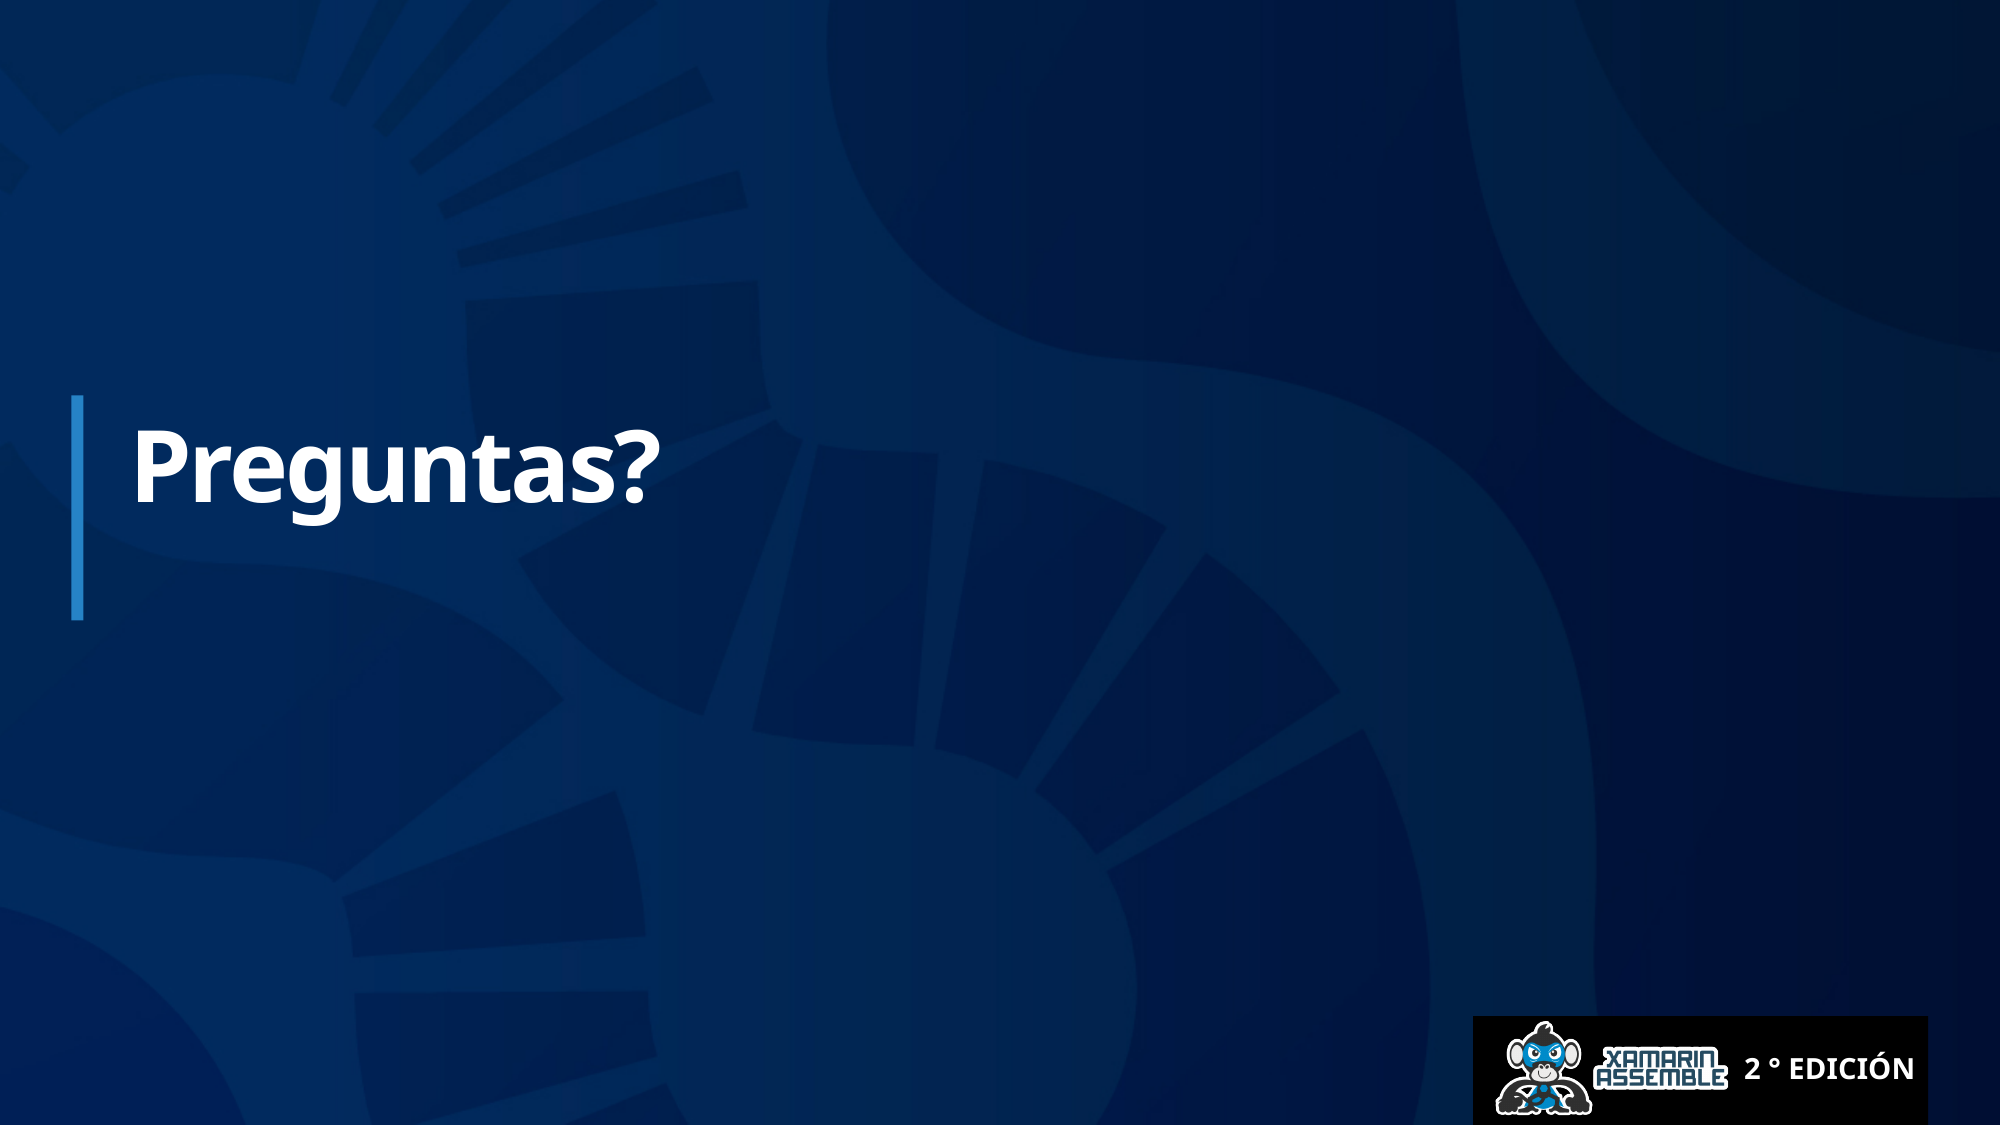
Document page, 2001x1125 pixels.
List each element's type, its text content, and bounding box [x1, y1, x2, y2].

picture [0, 0, 2000, 1125]
title Preguntas? [114, 408, 1700, 532]
